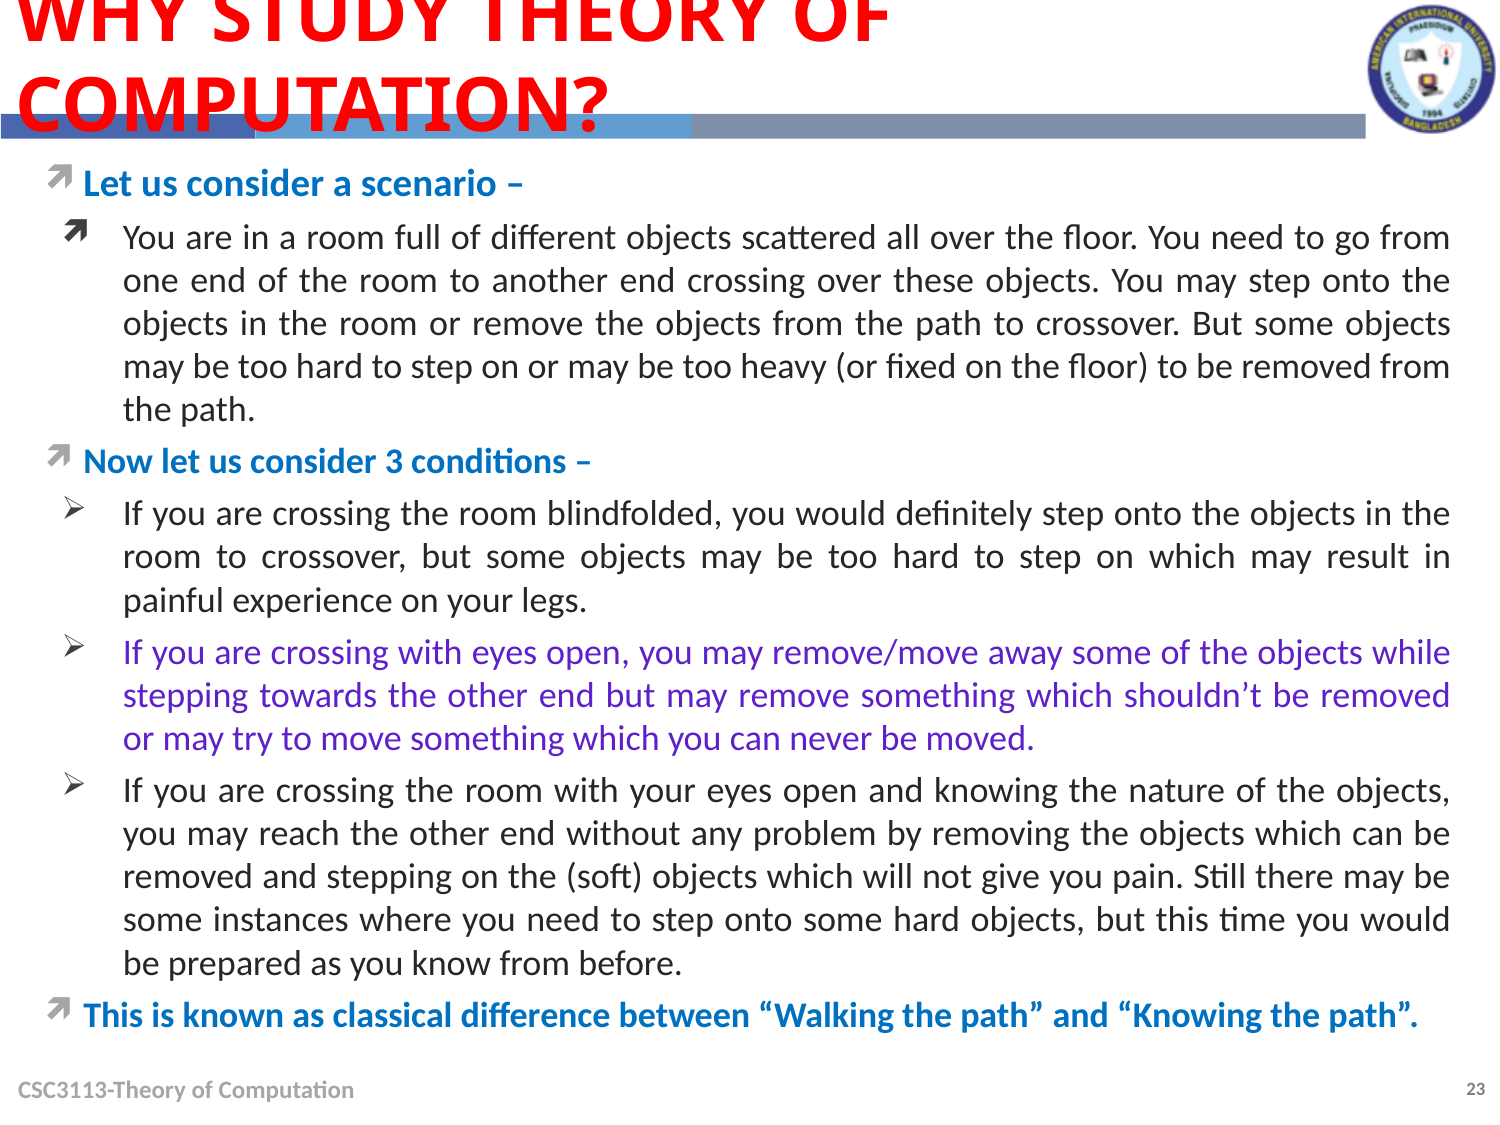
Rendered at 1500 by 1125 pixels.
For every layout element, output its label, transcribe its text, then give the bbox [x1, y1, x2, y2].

list Why study Theory of Computation? [0, 0, 1366, 114]
picture [1365, 2, 1499, 137]
list Let us consider a scenario – You are in a room full of different objects scattered all over the floor. You need to go from one end of the room to another end crossing over these objects. You may step onto the objects in the room or remove the objects from the path to crossover. But some objects may be too hard to step on or may be too heavy (or fixed on the floor) to be removed from the path. Now let us consider 3 conditions – If you are crossing the room blindfolded, you would definitely step onto the objects in the room to crossover, but some objects may be too hard to step on which may result in painful experience on your legs. If you are crossing with eyes open, you may remove/move away some of the objects while stepping towards the other end but may remove something which shouldn’t be removed or may try to move something which you can never be moved. If you are crossing the room with your eyes open and knowing the nature of the objects, you may reach the other end without any problem by removing the objects which can be removed and stepping on the (soft) objects which will not give you pain. Still there may be some instances where you need to step onto some hard objects, but this time you would be prepared as you know from before. This is known as classical difference between “Walking the path” and “Knowing the path”. [29, 149, 1468, 1056]
footer CSC3113-Theory of Computation [3, 1058, 1008, 1119]
